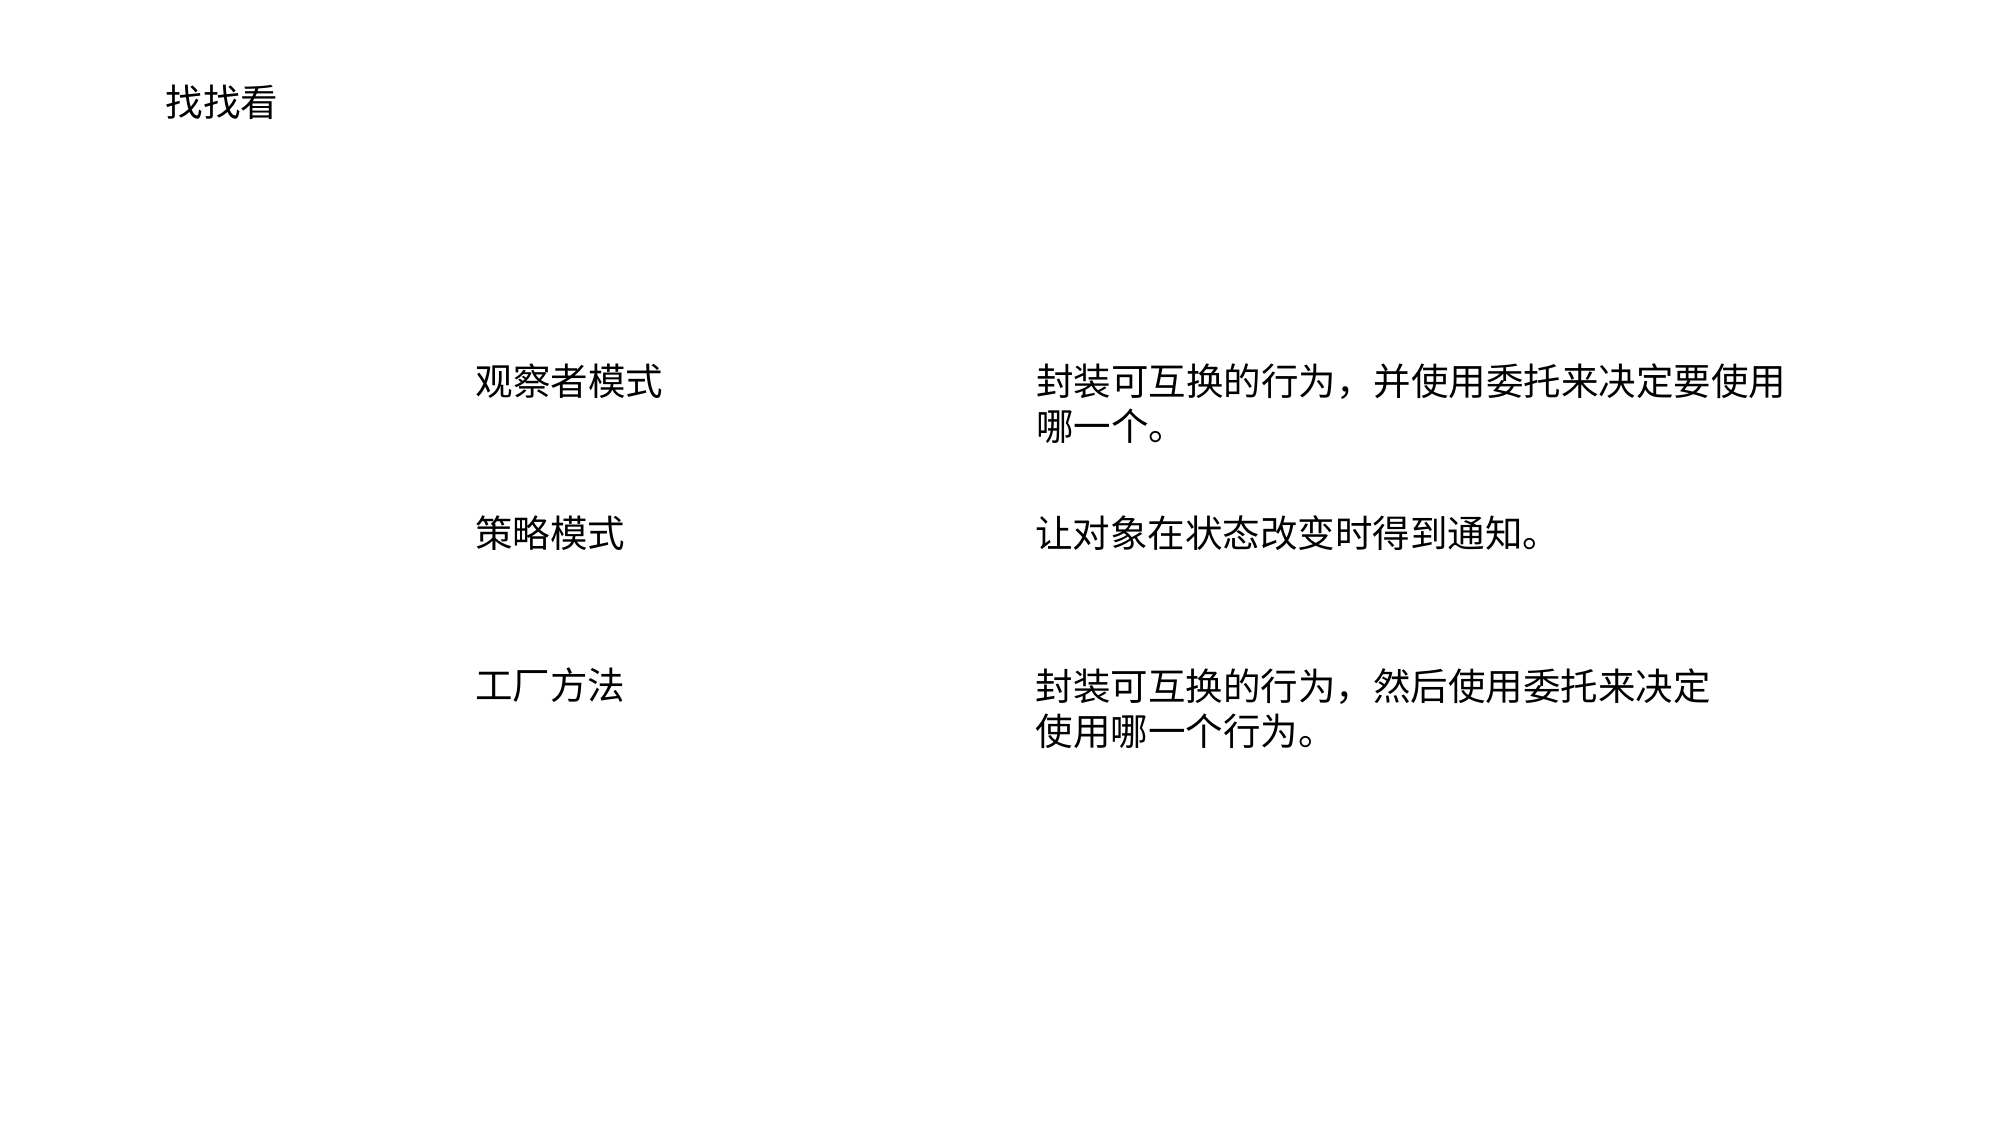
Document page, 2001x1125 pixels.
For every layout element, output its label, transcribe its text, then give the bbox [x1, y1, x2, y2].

text_box 工厂方法 [460, 654, 641, 715]
text_box 策略模式 [460, 502, 641, 563]
text_box 找找看 [150, 72, 294, 132]
text_box 封装可互换的行为，然后使用委托来决定 使用哪一个行为。 [1020, 655, 1726, 761]
text_box 观察者模式 [460, 350, 679, 411]
text_box 封装可互换的行为，并使用委托来决定要使用 哪一个。 [1021, 350, 1801, 456]
text_box 让对象在状态改变时得到通知。 [1020, 502, 1575, 563]
